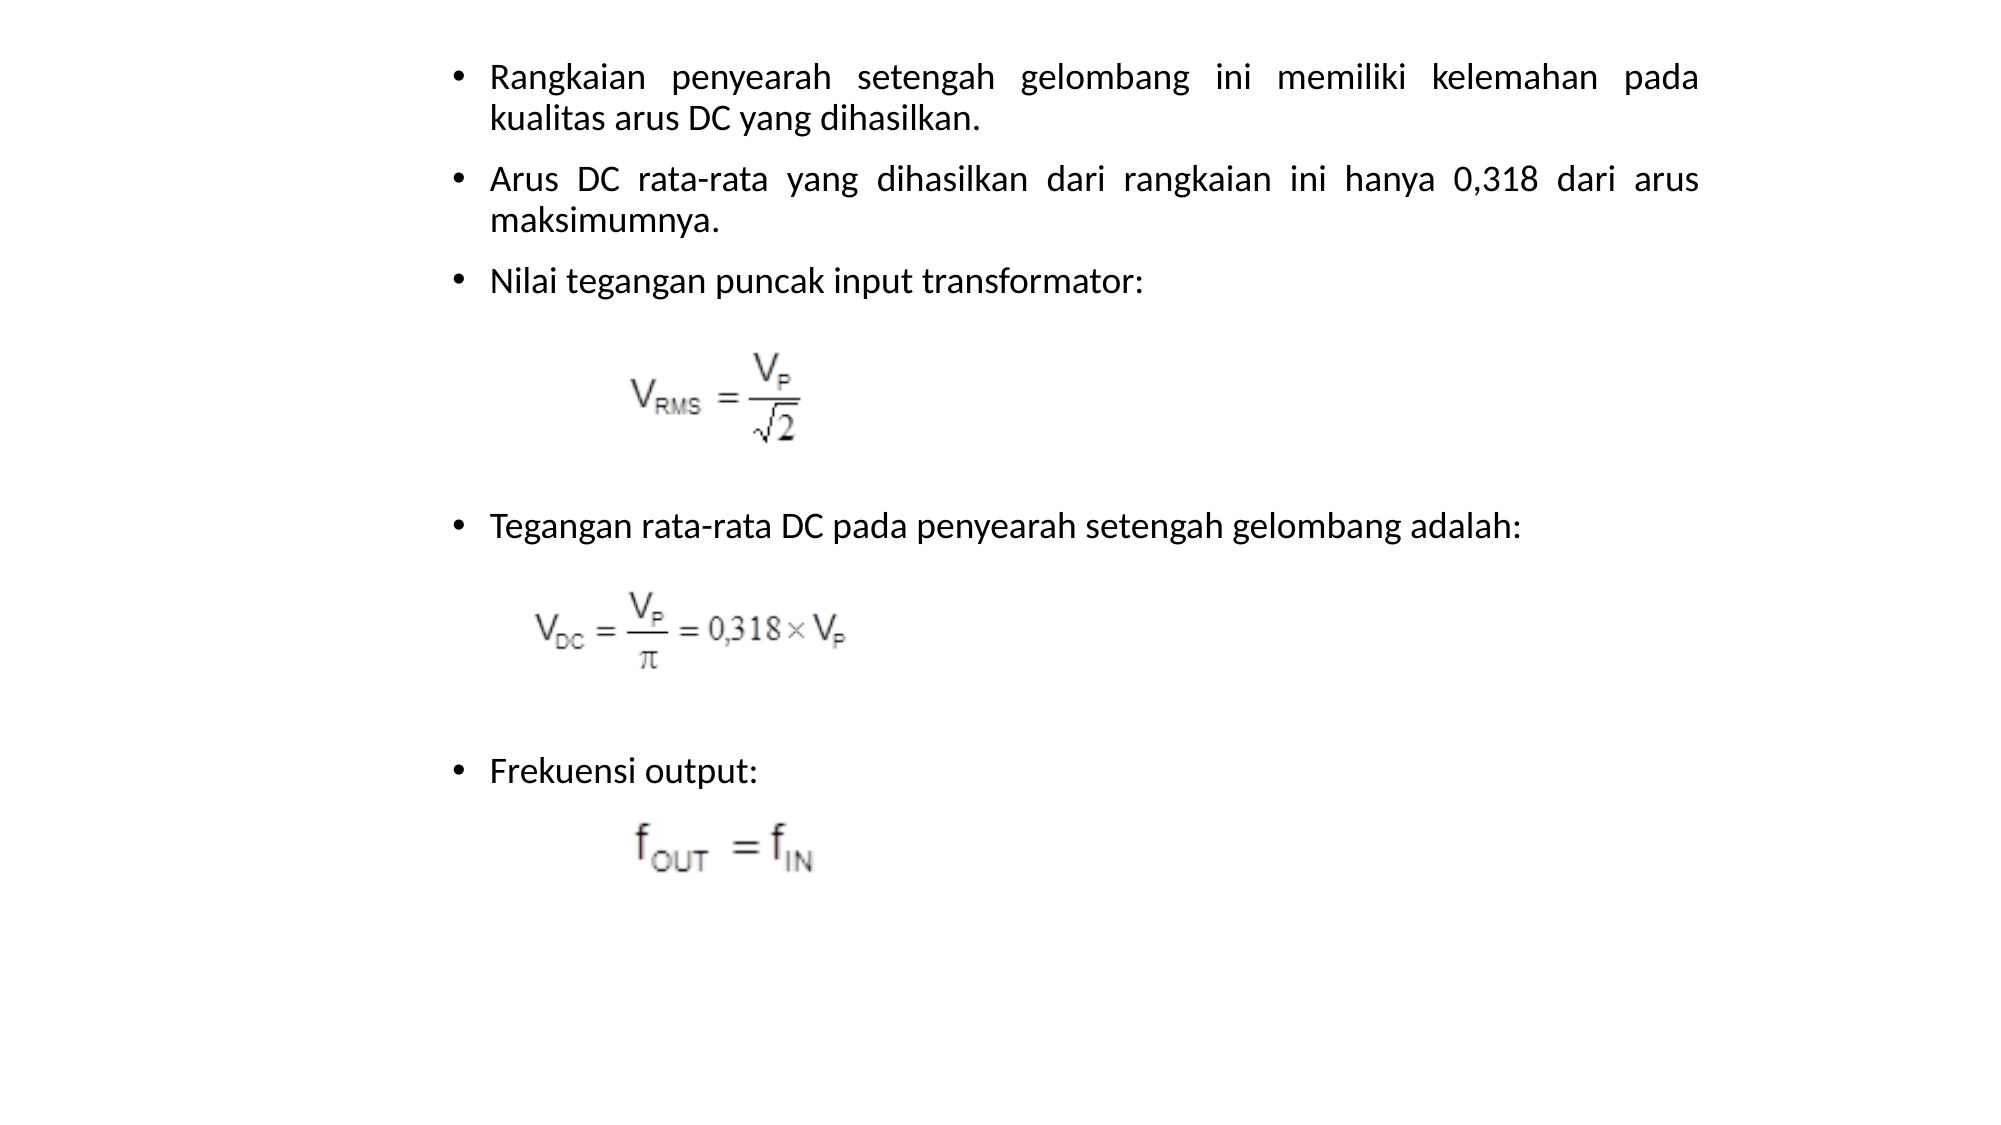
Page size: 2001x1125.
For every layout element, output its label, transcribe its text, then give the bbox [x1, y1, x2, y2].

picture [631, 812, 824, 888]
picture [529, 586, 855, 678]
list Rangkaian penyearah setengah gelombang ini memiliki kelemahan pada kualitas arus DC yang dihasilkan. Arus DC rata-rata yang dihasilkan dari rangkaian ini hanya 0,318 dari arus maksimumnya. Nilai tegangan puncak input transformator: Tegangan rata-rata DC pada penyearah setengah gelombang adalah: Frekuensi output: [437, 50, 1716, 1088]
picture [624, 344, 813, 453]
